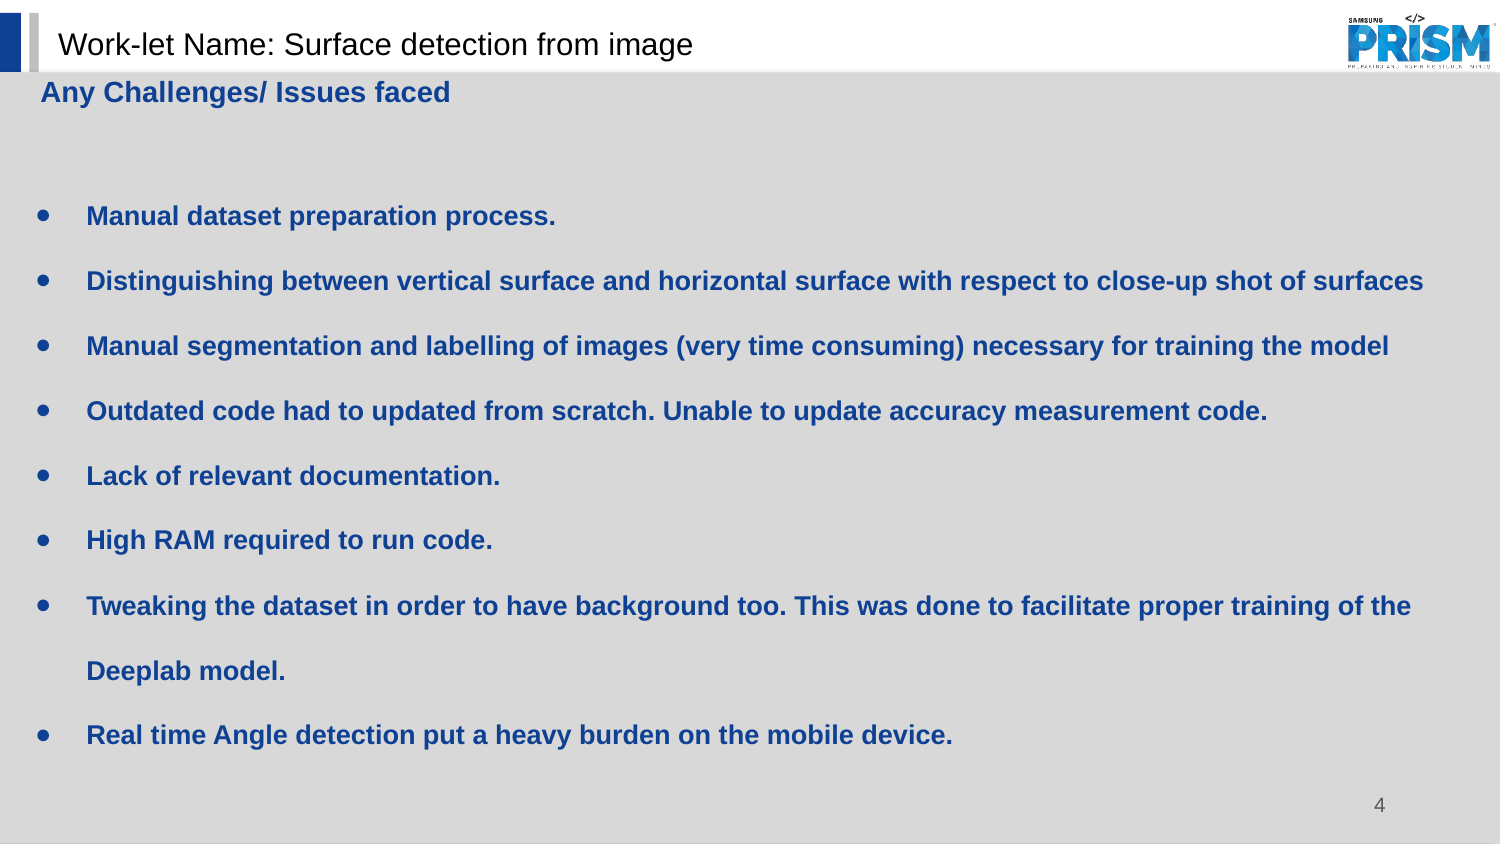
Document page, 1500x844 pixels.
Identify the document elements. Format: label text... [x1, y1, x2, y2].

text_box Manual dataset preparation process. Distinguishing between vertical surface and horizontal surface with respect to close-up shot of surfaces Manual segmentation and labelling of images (very time consuming) necessary for training the model Outdated code had to updated from scratch. Unable to update accuracy measurement code. Lack of relevant documentation. High RAM required to run code. Tweaking the dataset in order to have background too. This was done to facilitate proper training of the Deeplab model. Real time Angle detection put a heavy burden on the mobile device. [0, 72, 1500, 844]
text_box [0, 12, 21, 70]
text_box [29, 12, 39, 67]
text_box Work-let Name: Surface detection from image [46, 18, 1281, 67]
text_box Any Challenges/ Issues faced [29, 67, 511, 117]
picture [1345, 12, 1500, 72]
slide_number ‹#› [1059, 782, 1397, 827]
